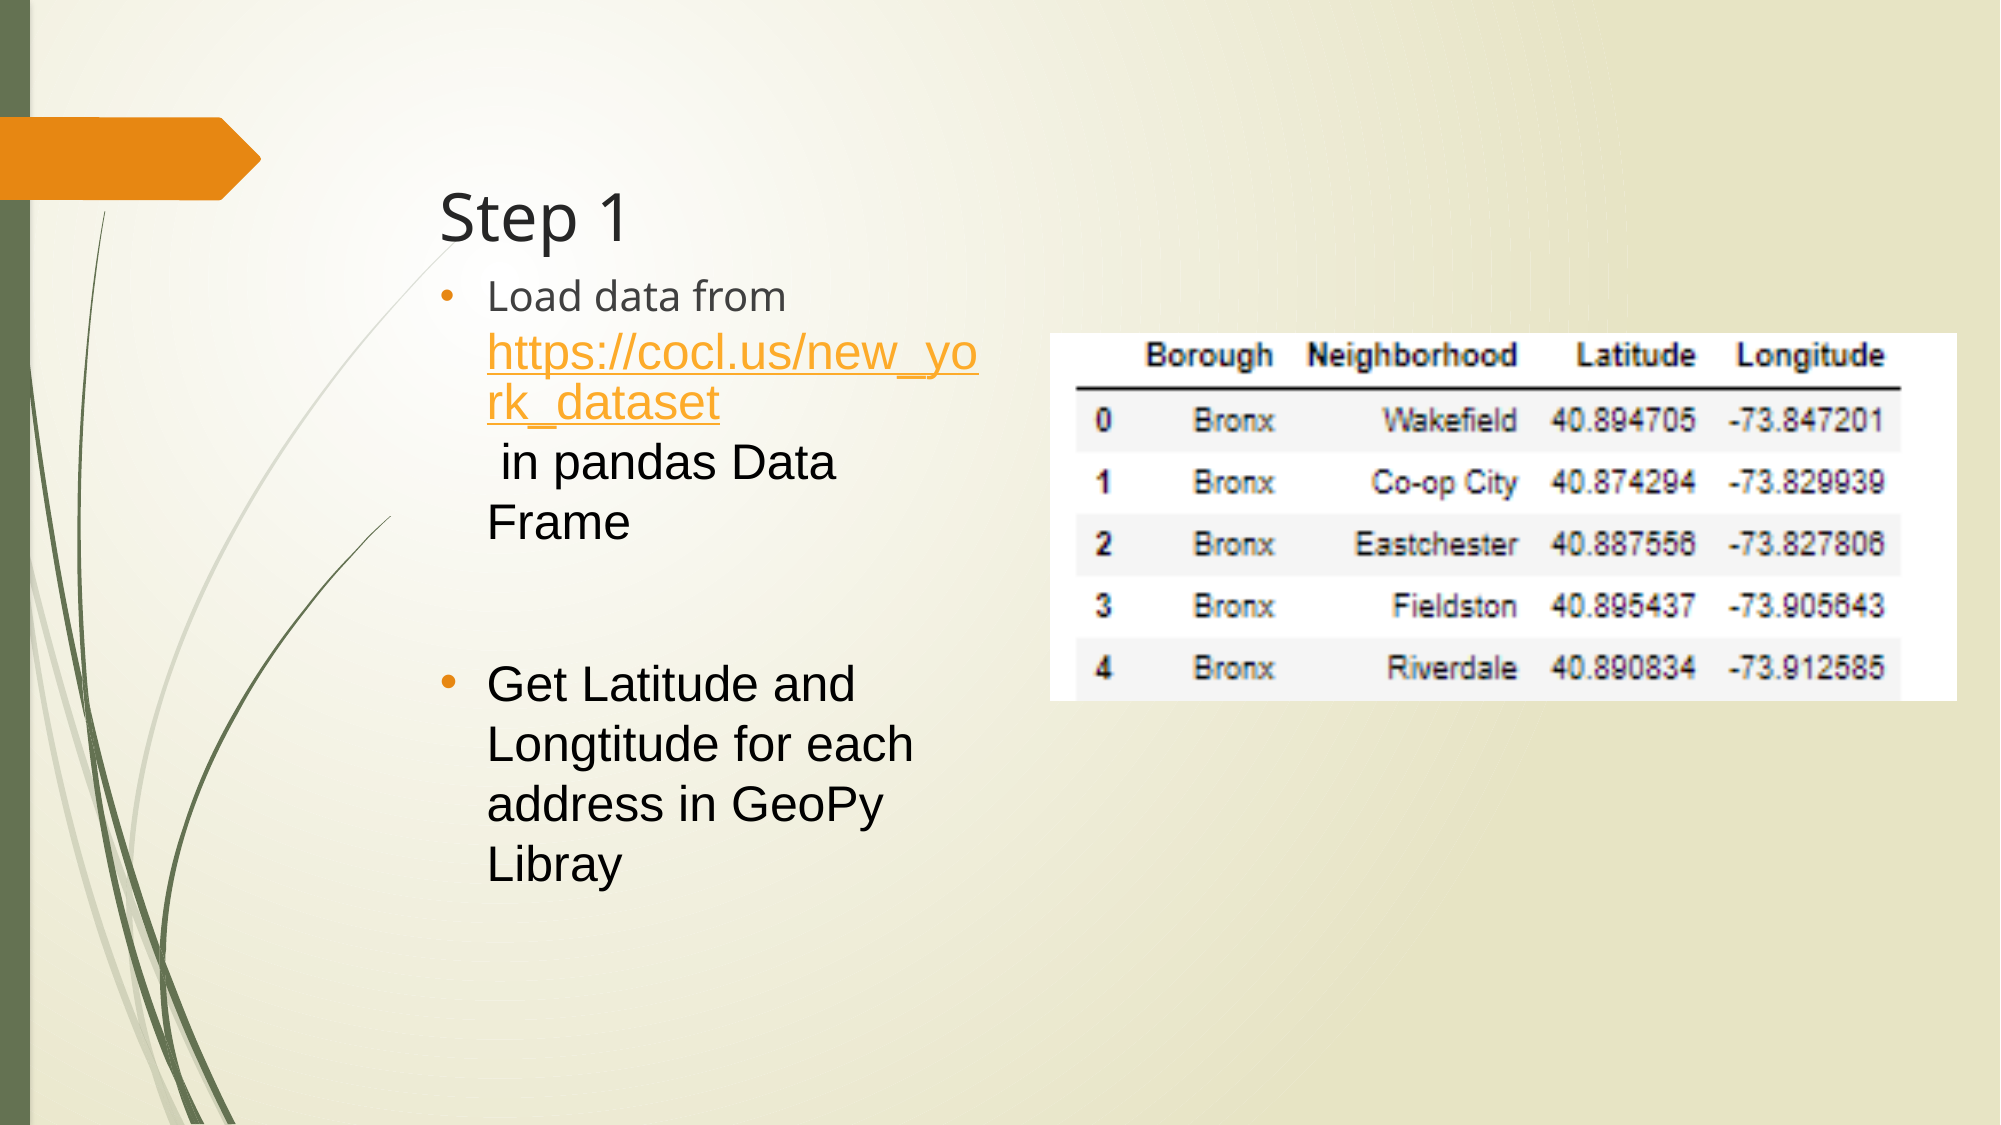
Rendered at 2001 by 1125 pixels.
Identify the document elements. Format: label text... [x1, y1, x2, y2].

list Load data from https://cocl.us/new_york_dataset in pandas Data Frame Get Latitude and Longtitude for each address in GeoPy Libray [424, 262, 1000, 962]
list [1049, 332, 1958, 702]
title Step 1 [424, 102, 1000, 262]
